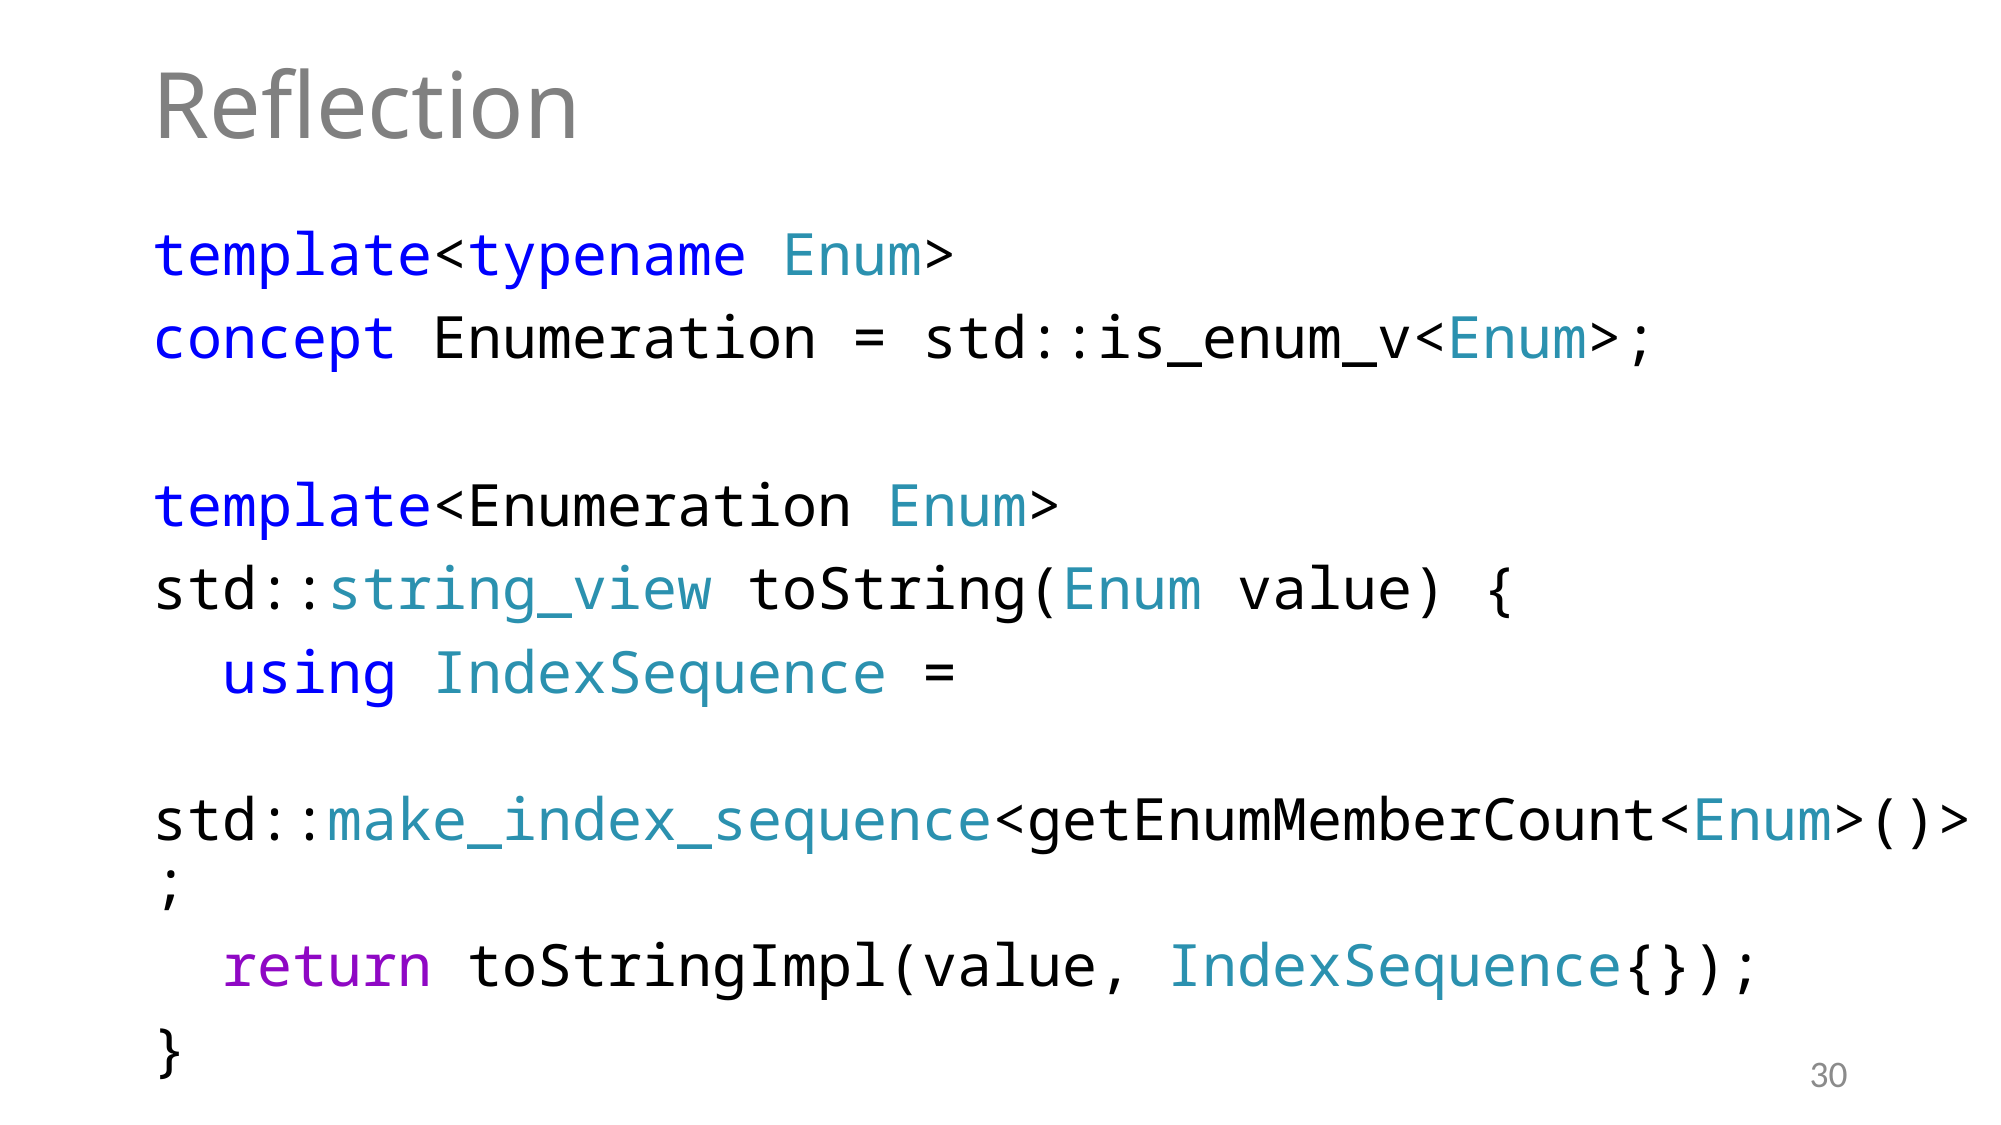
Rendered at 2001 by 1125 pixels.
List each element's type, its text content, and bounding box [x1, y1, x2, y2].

title Reflection [137, 0, 1863, 217]
slide_number 30 [1412, 1042, 1863, 1103]
list template<typename Enum> concept Enumeration = std::is_enum_v<Enum>; template<Enumeration Enum> std::string_view toString(Enum value) { using IndexSequence = std::make_index_sequence<getEnumMemberCount<Enum>()>; return toStringImpl(value, IndexSequence{}); } [137, 217, 2000, 1125]
